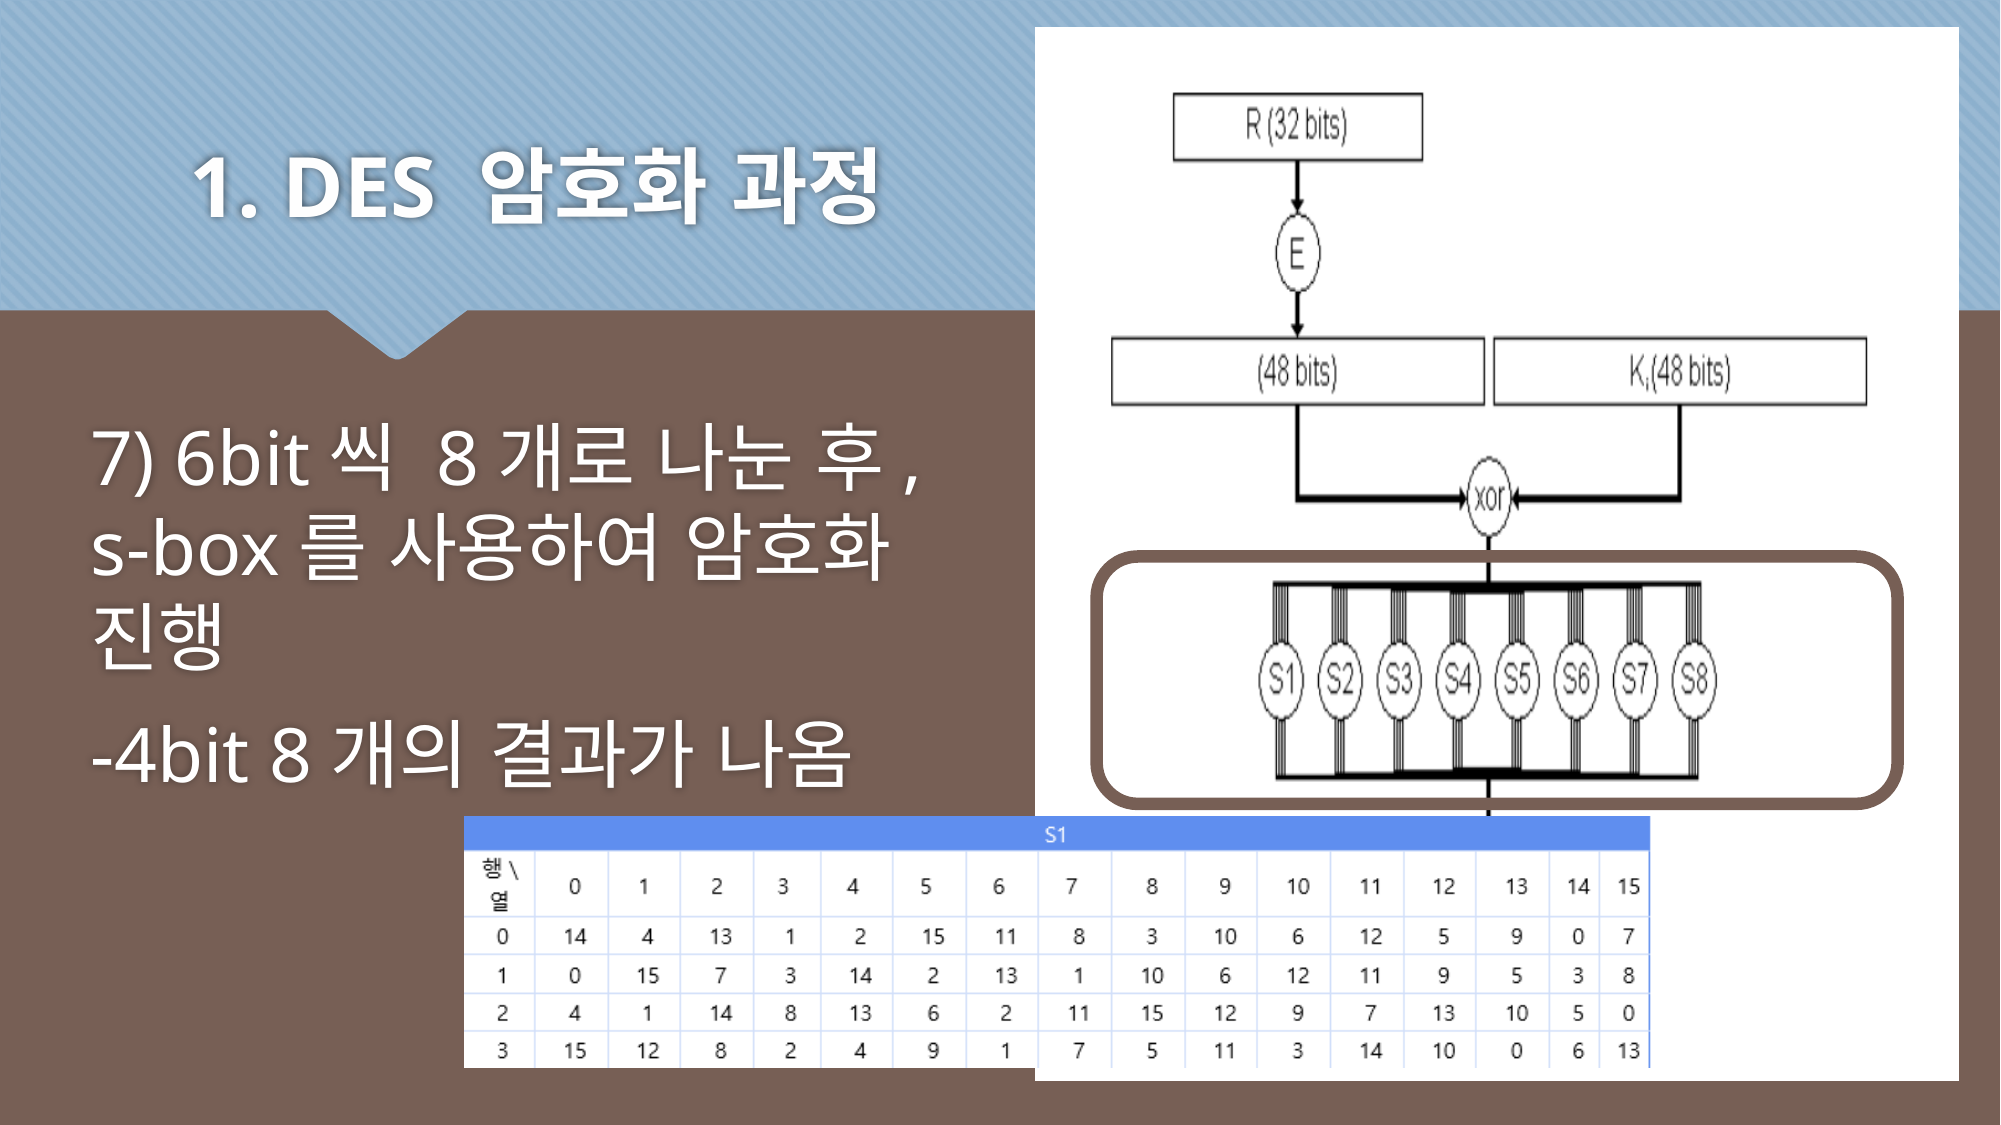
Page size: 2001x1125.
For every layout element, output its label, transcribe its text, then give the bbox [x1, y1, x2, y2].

picture [463, 27, 1960, 1081]
title 1. DES 암호화 과정 [174, 95, 1034, 242]
list 7) 6bit씩 8개로 나눈 후, s-box를 사용하여 암호화 진행 -4bit 8개의 결과가 나옴 [75, 364, 962, 962]
